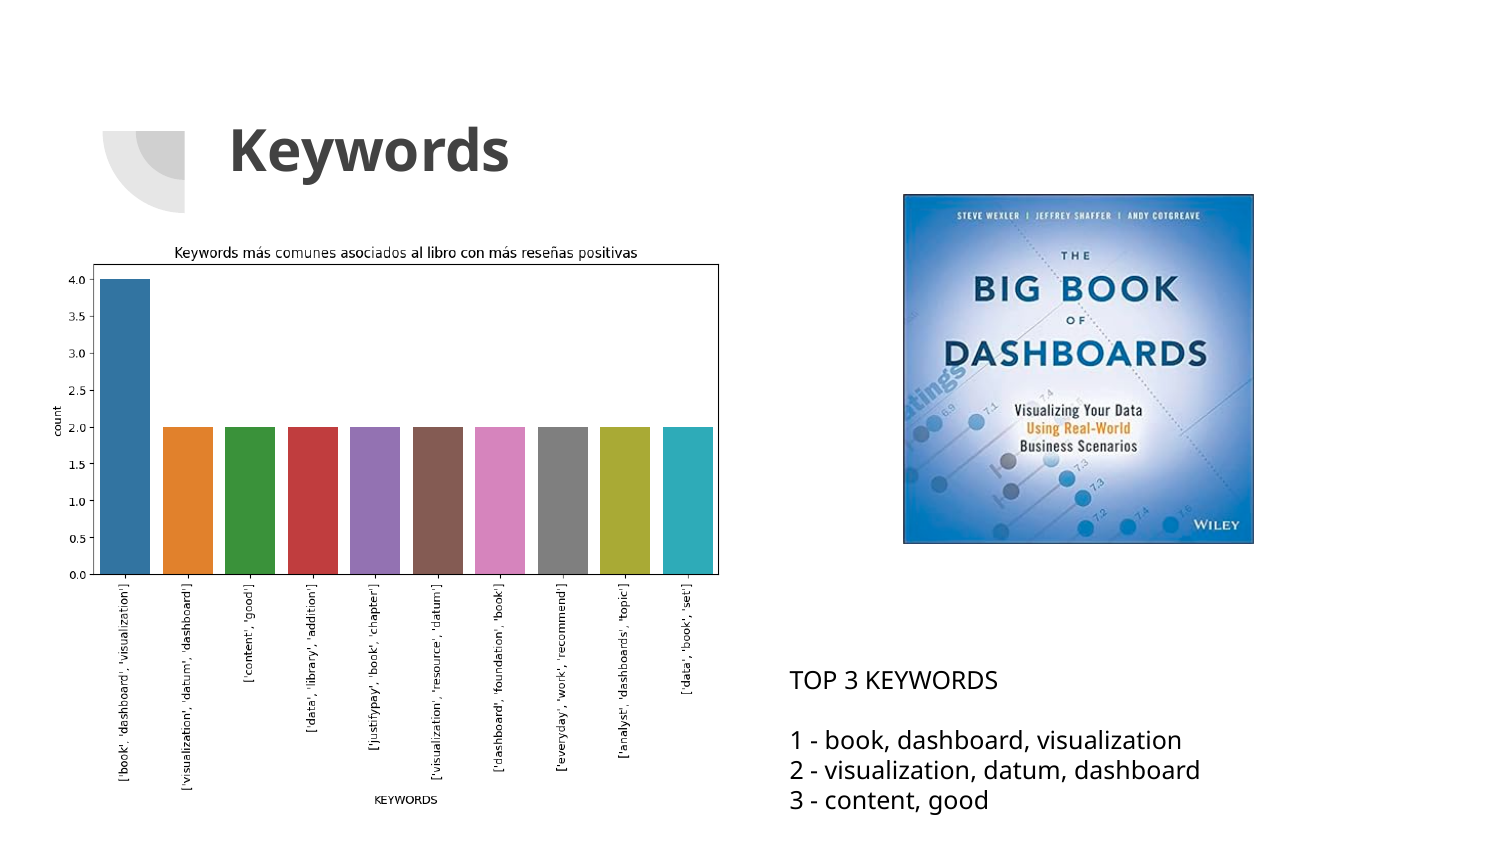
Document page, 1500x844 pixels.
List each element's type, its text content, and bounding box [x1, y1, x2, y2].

picture [894, 187, 1260, 551]
picture [44, 238, 726, 814]
title Keywords [213, 98, 1368, 263]
text_box TOP 3 KEYWORDS 1 - book, dashboard, visualization 2 - visualization, datum, dashboard 3 - content, good [774, 649, 1404, 741]
